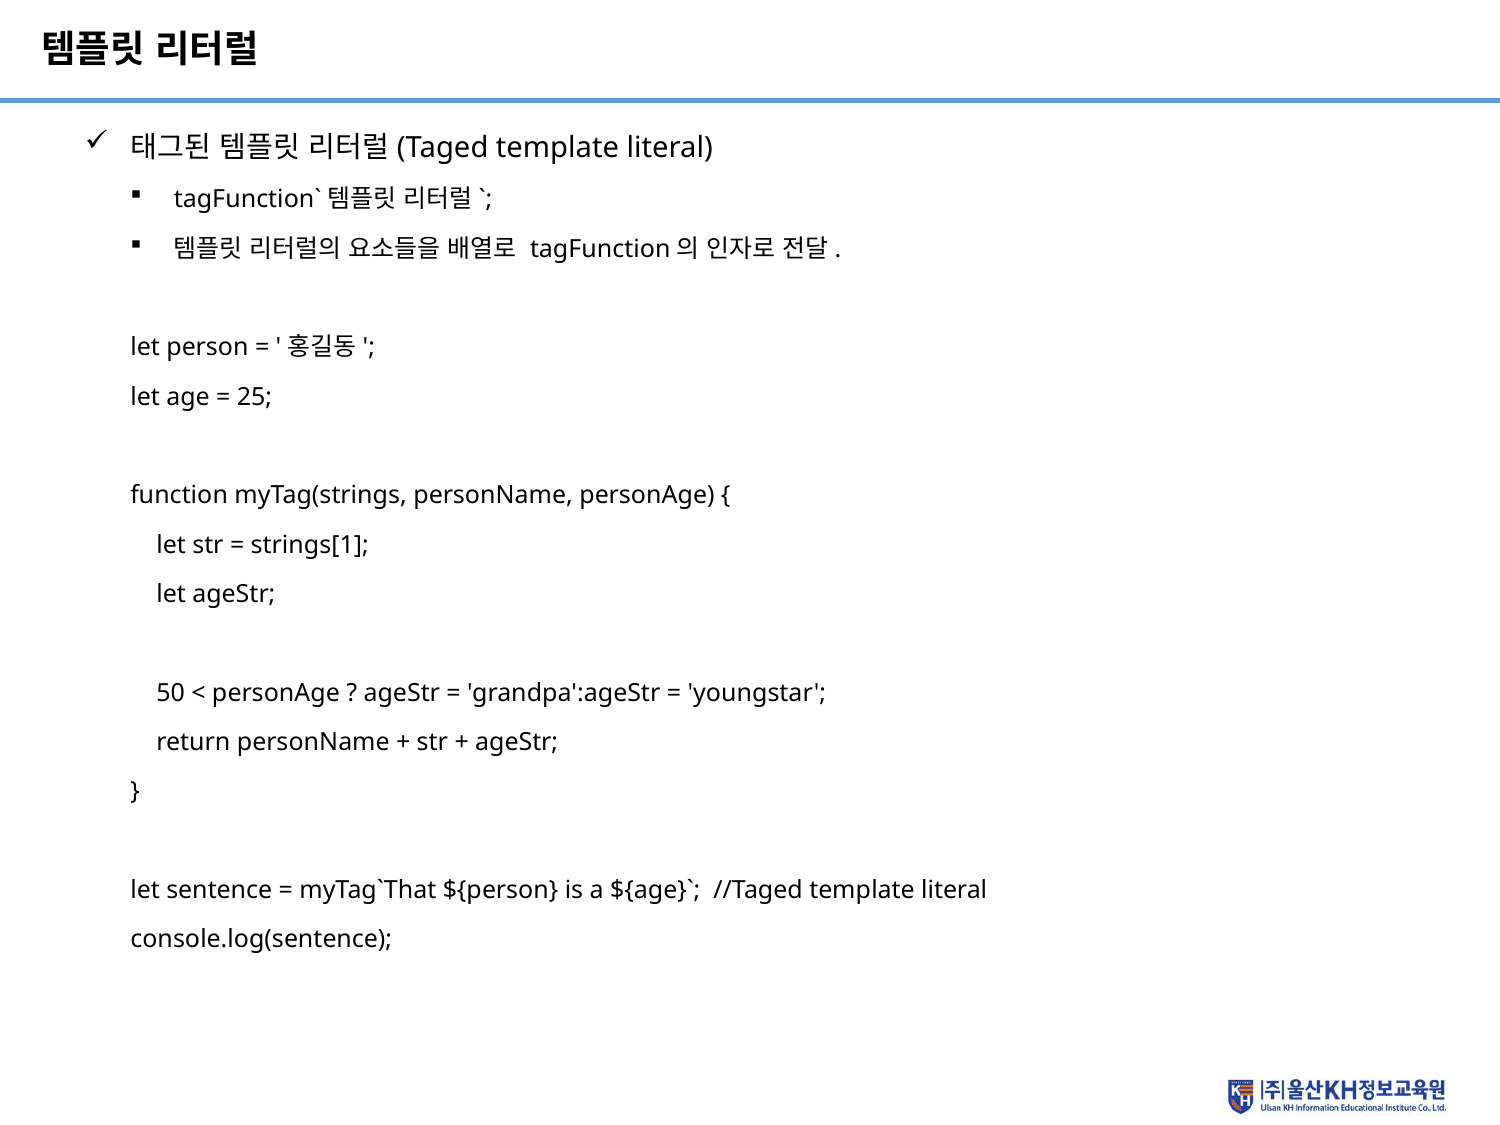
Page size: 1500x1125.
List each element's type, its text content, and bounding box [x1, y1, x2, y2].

picture [1222, 1074, 1448, 1116]
list 태그된 템플릿 리터럴(Taged template literal) tagFunction`템플릿 리터럴`; 템플릿 리터럴의 요소들을 배열로 tagFunction의 인자로 전달. let person = '홍길동'; let age = 25; function myTag(strings, personName, personAge) { let str = strings[1]; let ageStr; 50 < personAge ? ageStr = 'grandpa':ageStr = 'youngstar'; return personName + str + ageStr; } let sentence = myTag`That ${person} is a ${age}`; //Taged template literal console.log(sentence); [41, 118, 1459, 1059]
title 템플릿 리터럴 [41, 0, 1023, 102]
